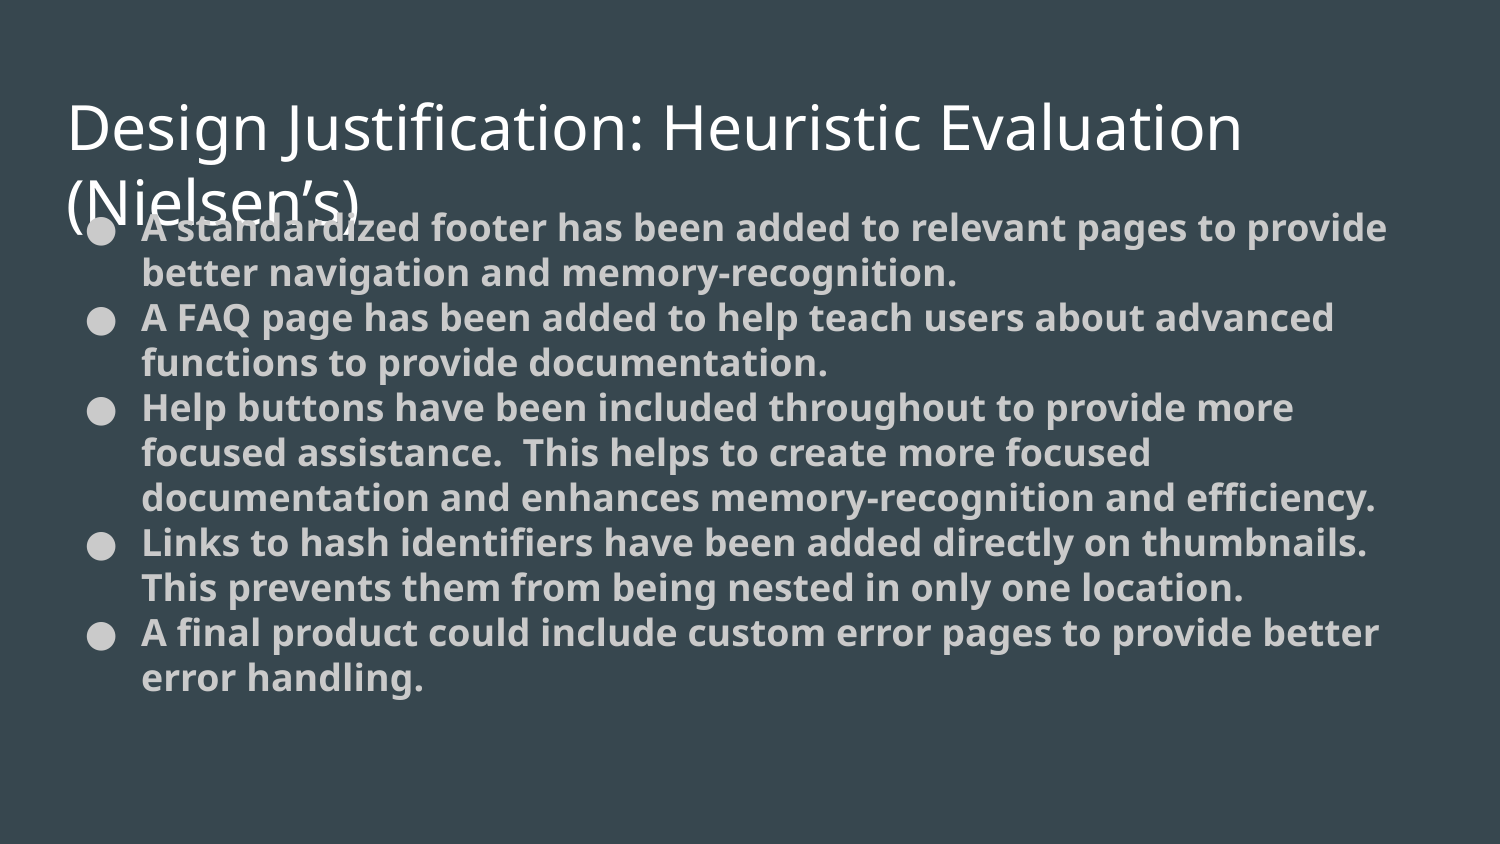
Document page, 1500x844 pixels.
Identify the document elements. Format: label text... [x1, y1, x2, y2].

title Design Justification: Heuristic Evaluation (Nielsen’s) [51, 72, 1449, 167]
list A standardized footer has been added to relevant pages to provide better navigation and memory-recognition. A FAQ page has been added to help teach users about advanced functions to provide documentation. Help buttons have been included throughout to provide more focused assistance. This helps to create more focused documentation and enhances memory-recognition and efficiency. Links to hash identifiers have been added directly on thumbnails. This prevents them from being nested in only one location. A final product could include custom error pages to provide better error handling. [51, 189, 1449, 750]
